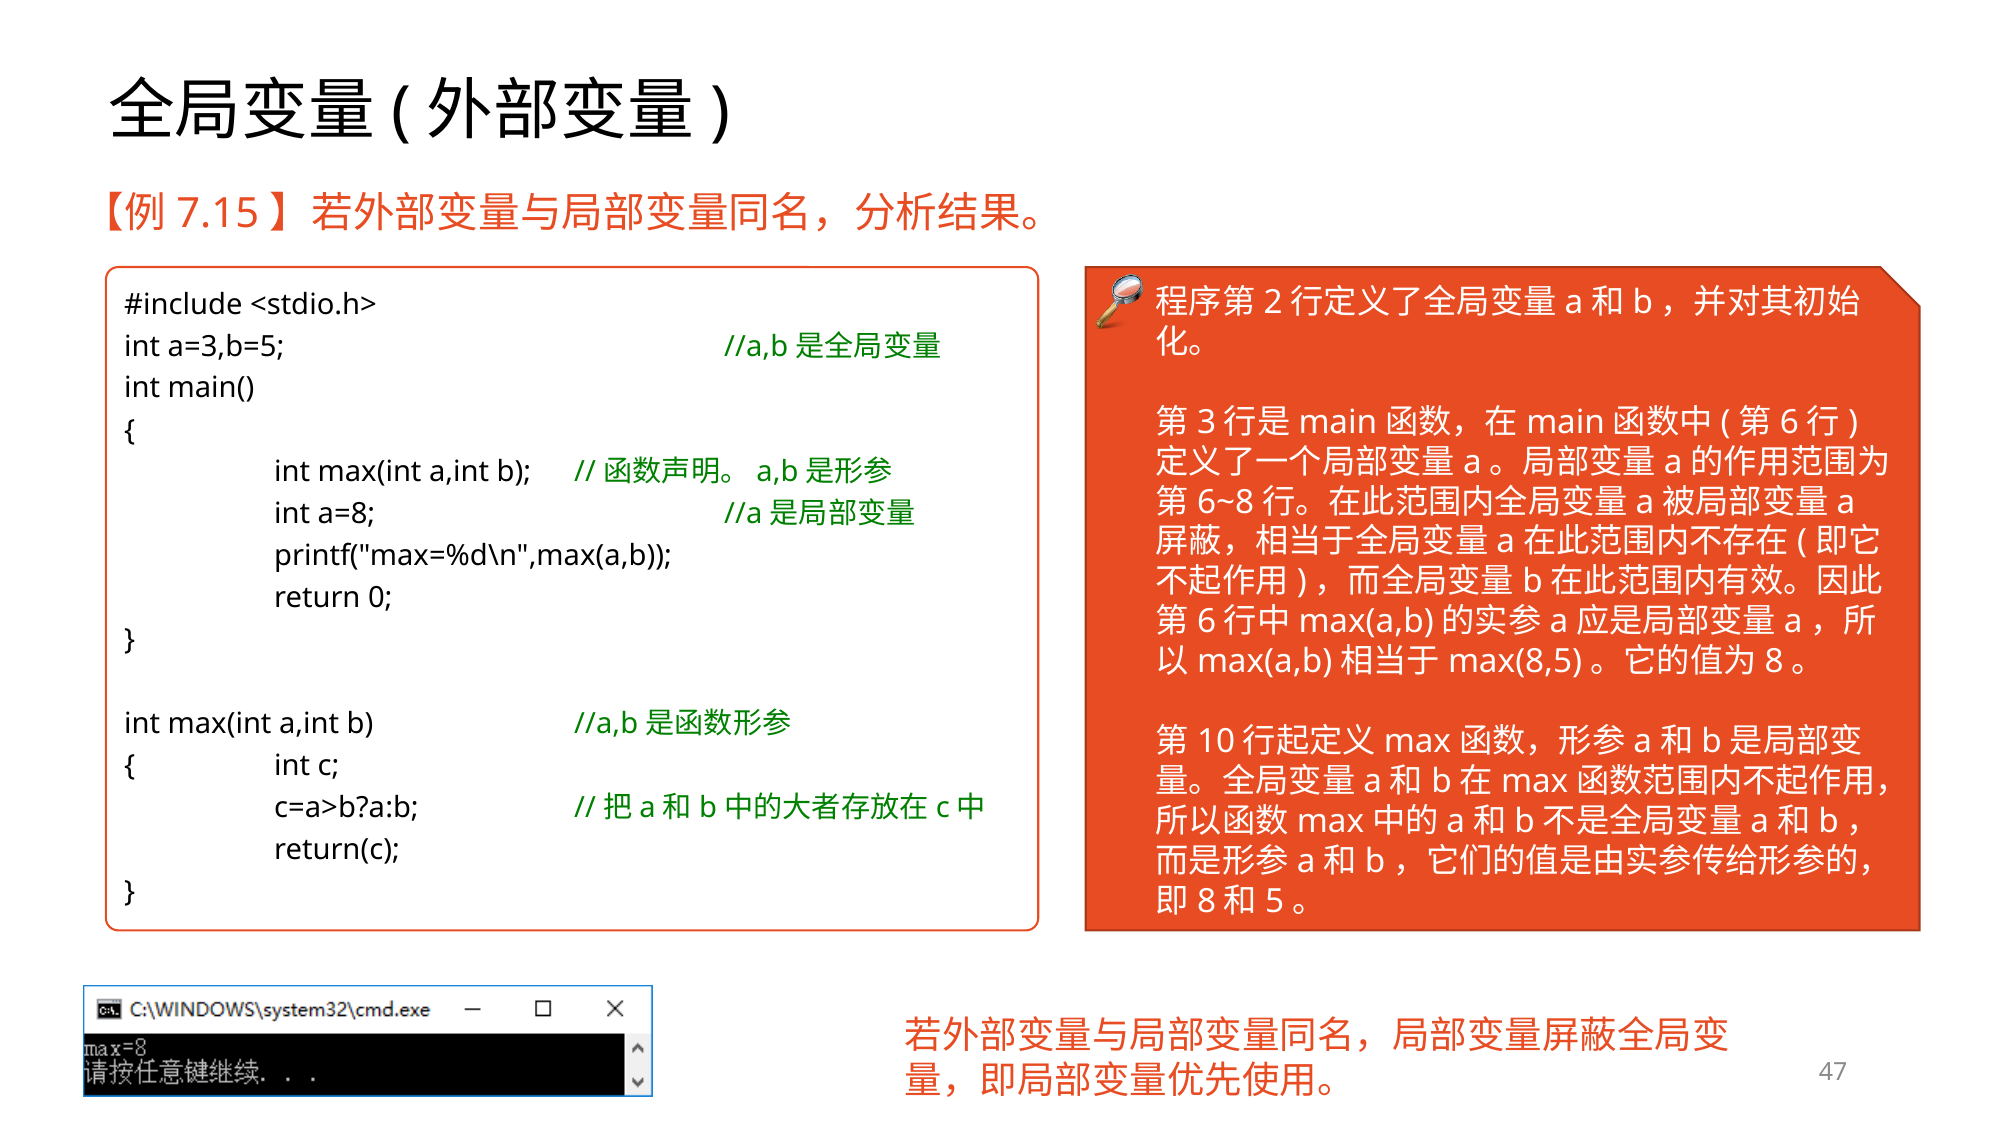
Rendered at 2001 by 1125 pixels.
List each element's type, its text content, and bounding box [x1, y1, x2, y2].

title 全局变量(外部变量) [93, 2, 1819, 168]
slide_number 47 [1778, 1042, 1863, 1103]
text_box 若外部变量与局部变量同名，局部变量屏蔽全局变量，即局部变量优先使用。 [889, 1004, 1778, 1109]
text_box #include <stdio.h> int a=3,b=5; //a,b是全局变量 int main() { int max(int a,int b); //函数声明。a,b是形参 int a=8; //a是局部变量 printf("max=%d\n",max(a,b)); return 0; } int max(int a,int b) //a,b是函数形参 { int c; c=a>b?a:b; //把a和b中的大者存放在c中 return(c); } [104, 265, 1040, 932]
list 【例7.15】若外部变量与局部变量同名，分析结果。 [67, 168, 1868, 259]
picture [83, 985, 653, 1097]
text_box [1085, 267, 1920, 931]
